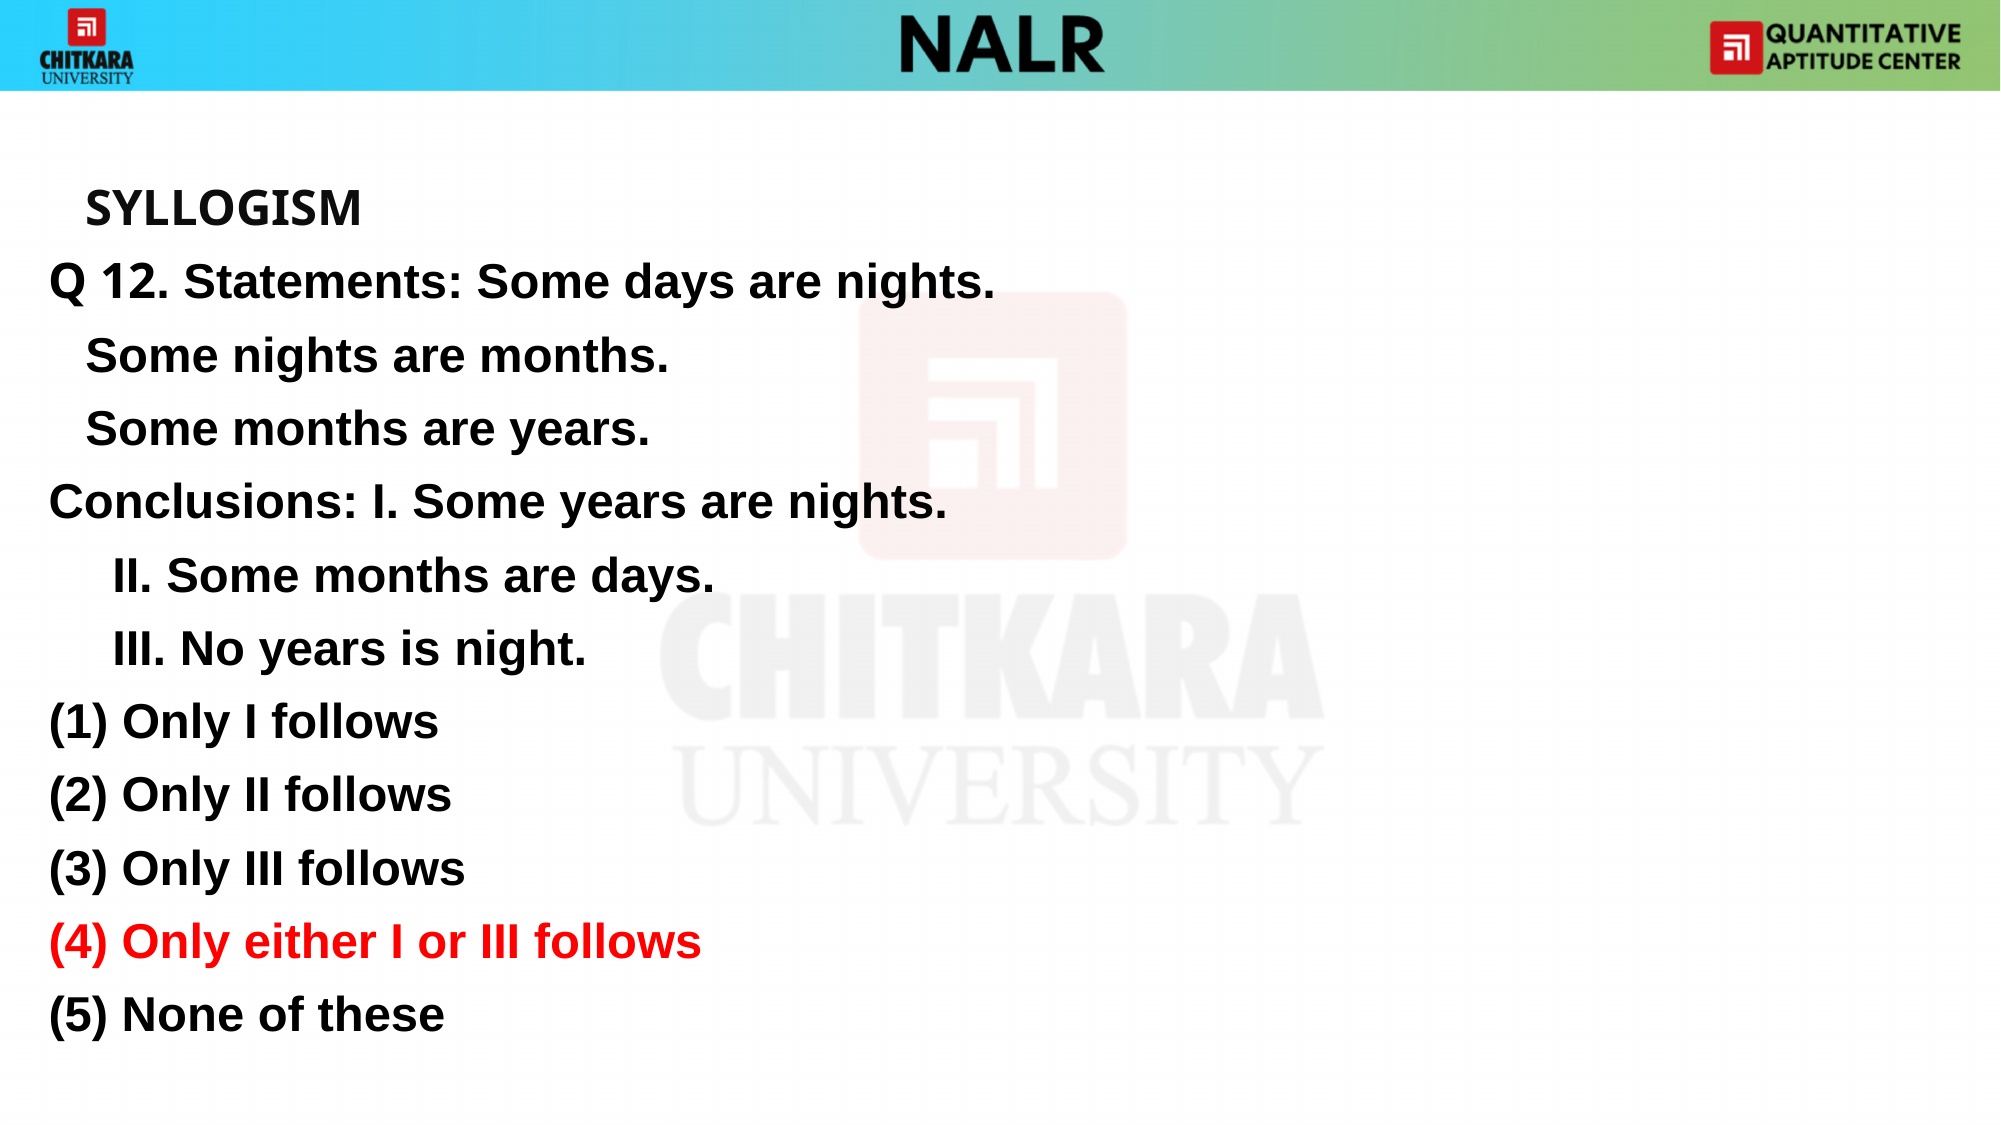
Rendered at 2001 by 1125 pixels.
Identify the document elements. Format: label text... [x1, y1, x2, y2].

picture [0, 0, 2001, 1125]
list SYLLOGISM Q 12. Statements: Some days are nights. Some nights are months. Some months are years. Conclusions: I. Some years are nights. II. Some months are days. III. No years is night. Only I follows (2) Only II follows (3) Only III follows (4) Only either I or III follows (5) None of these [33, 175, 1959, 1053]
title [41, 31, 1959, 142]
